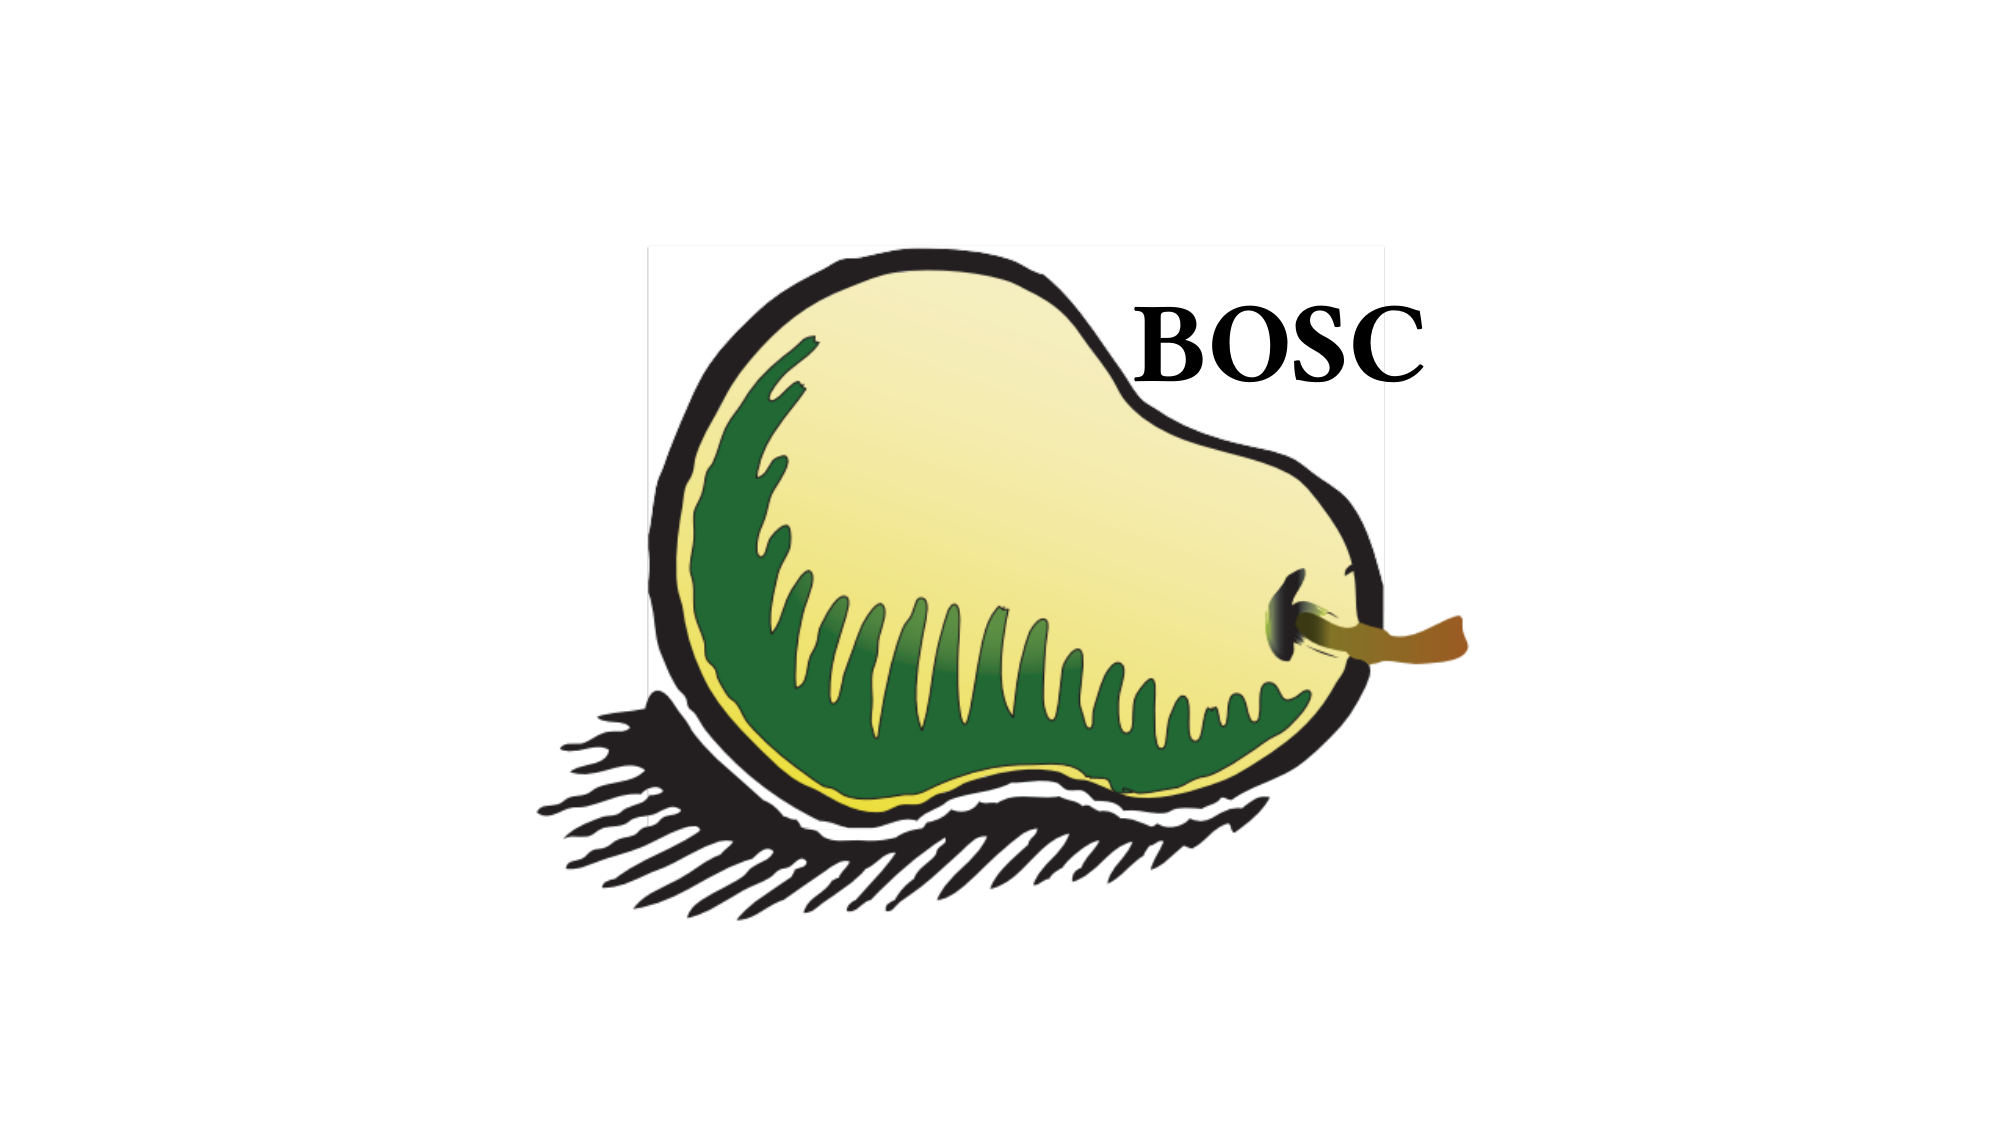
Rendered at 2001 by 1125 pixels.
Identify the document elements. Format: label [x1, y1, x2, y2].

text_box [479, 191, 1591, 932]
